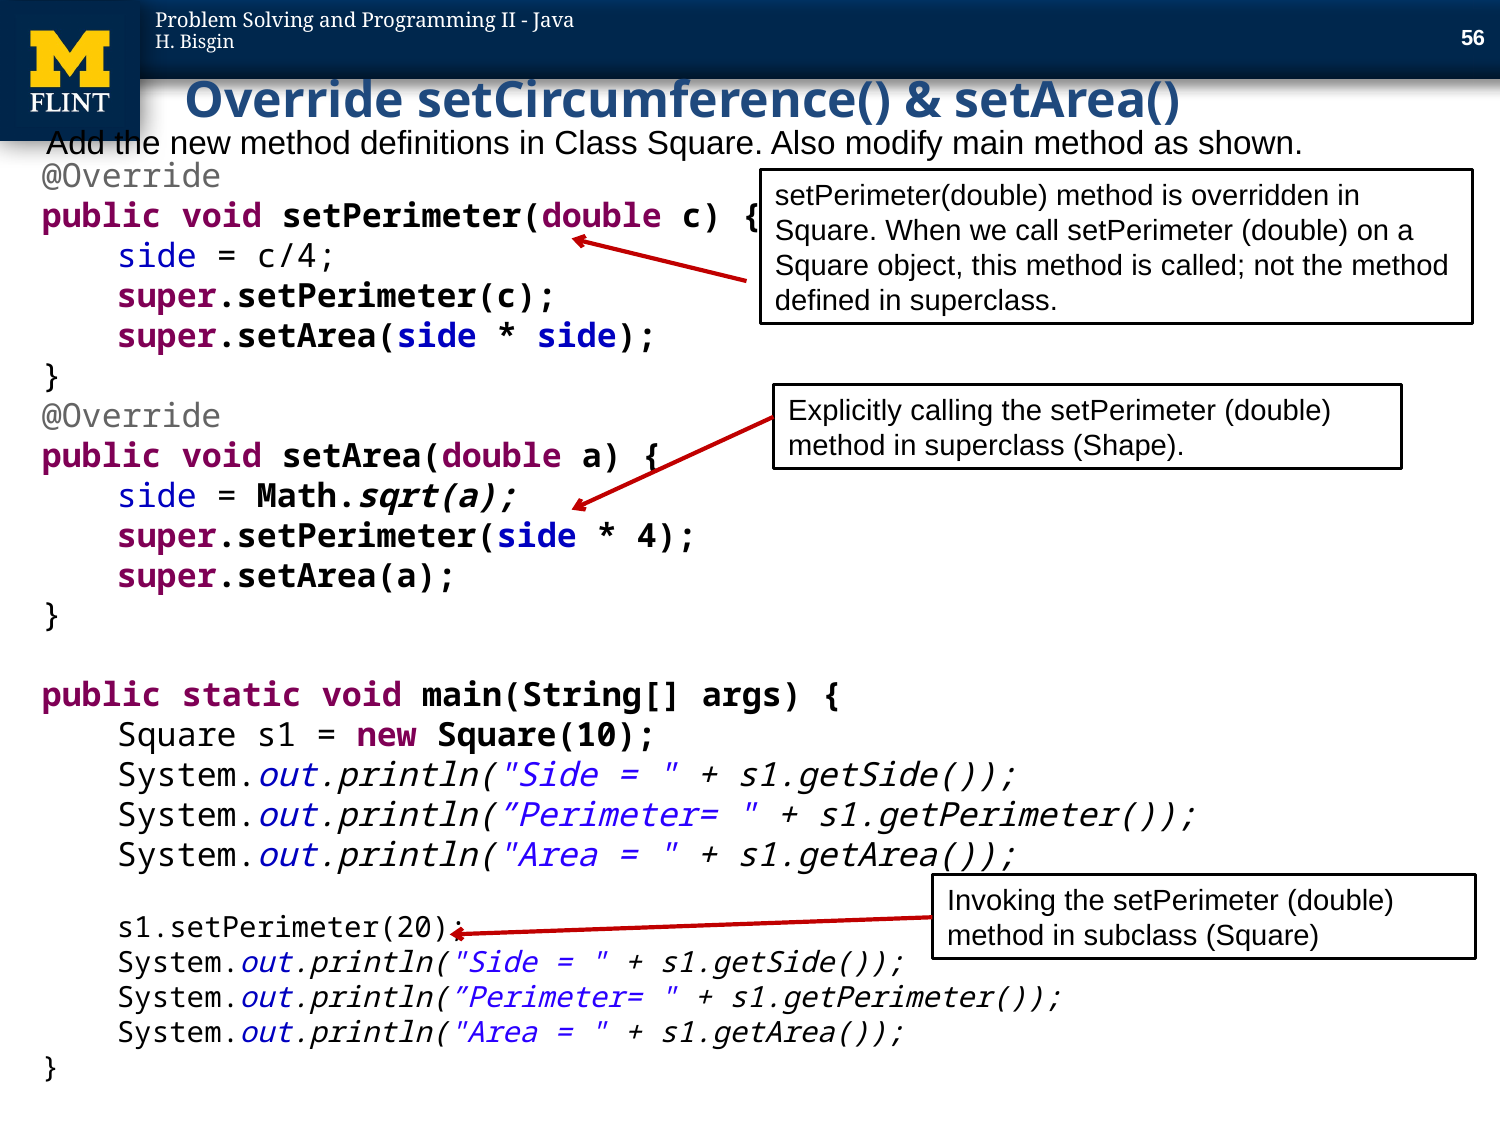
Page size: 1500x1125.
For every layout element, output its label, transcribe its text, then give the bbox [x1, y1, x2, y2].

title Override setCircumference() & setArea() [175, 47, 1500, 148]
text_box setPerimeter(double) method is overridden in Square. When we call setPerimeter (double) on a Square object, this method is called; not the method defined in superclass. [760, 169, 1473, 324]
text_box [571, 416, 774, 510]
text_box Explicitly calling the setPerimeter (double) method in superclass (Shape). [773, 384, 1402, 469]
picture [0, 0, 1500, 1122]
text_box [449, 916, 933, 935]
text_box Add the new method definitions in Class Square. Also modify main method as shown. [31, 113, 1444, 169]
text_box @Override public void setPerimeter(double c) { side = c/4; super.setPerimeter(c); super.setArea(side * side); } @Override public void setArea(double a) { side = Math.sqrt(a); super.setPerimeter(side * 4); super.setArea(a); } public static void main(String[] args) { Square s1 = new Square(10); System.out.println("Side = " + s1.getSide()); System.out.println(”Perimeter= " + s1.getPerimeter()); System.out.println("Area = " + s1.getArea()); s1.setPerimeter(20); System.out.println("Side = " + s1.getSide()); System.out.println(”Perimeter= " + s1.getPerimeter()); System.out.println("Area = " + s1.getArea()); } [27, 147, 1303, 1091]
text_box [571, 238, 747, 282]
picture [183, 36, 188, 47]
slide_number 56 [1149, 6, 1500, 67]
text_box Invoking the setPerimeter (double) method in subclass (Square) [932, 874, 1476, 959]
